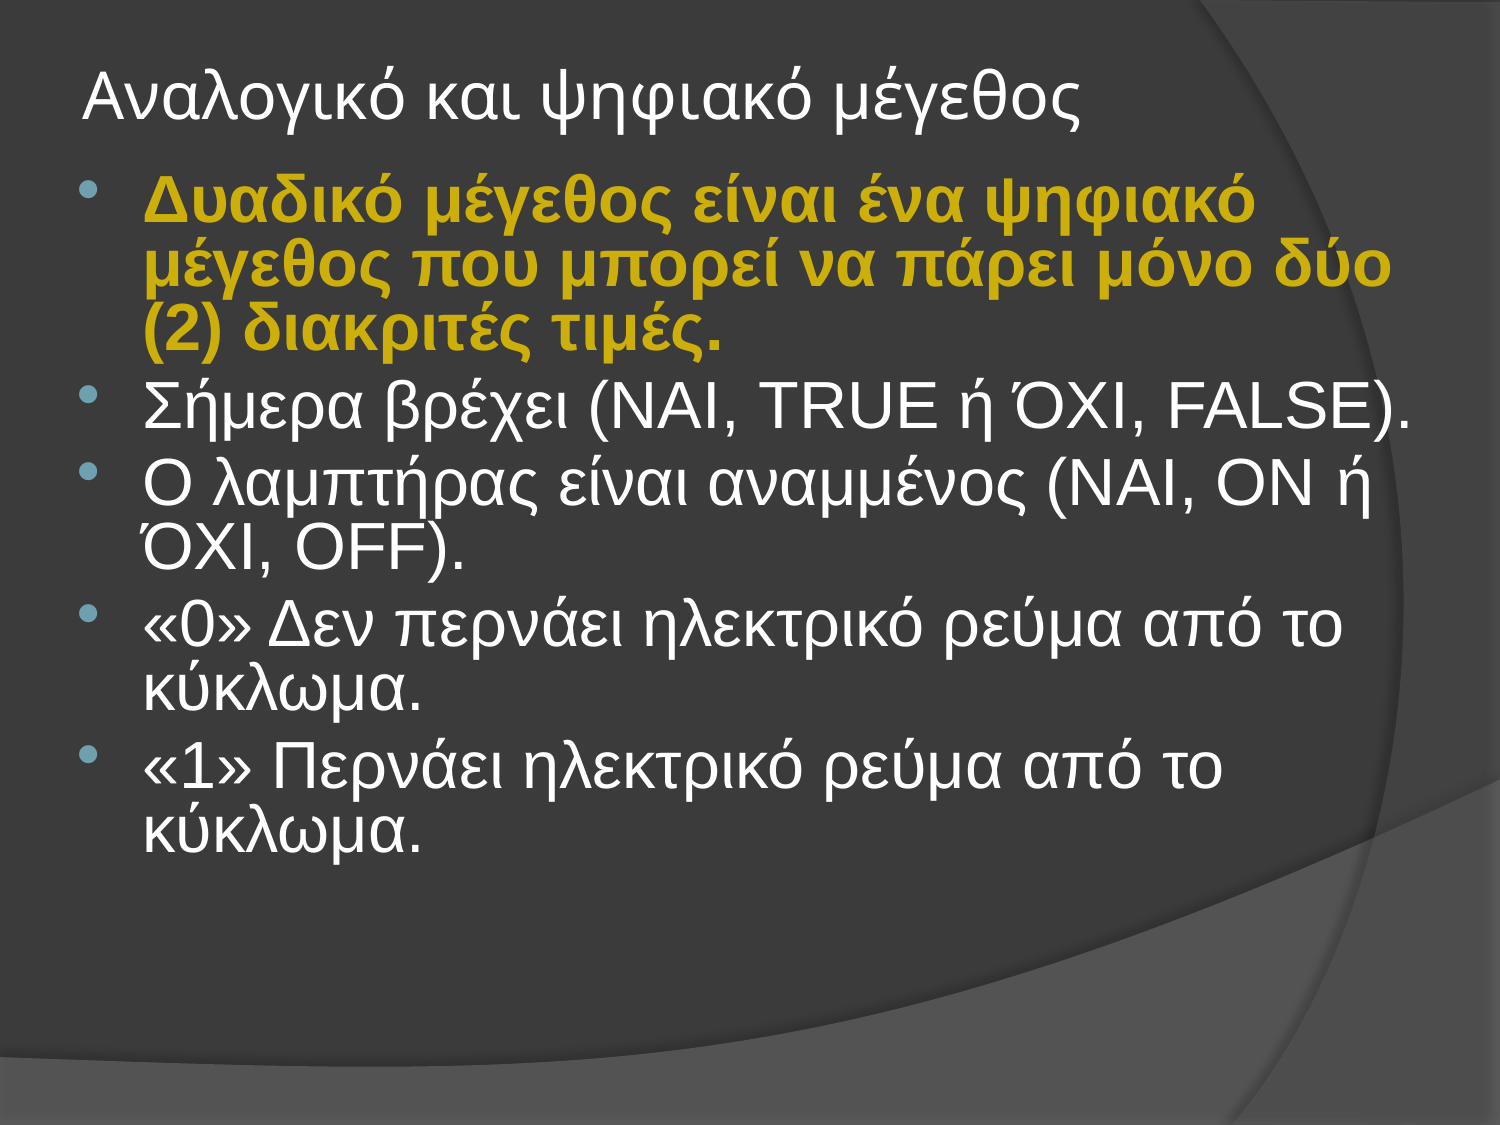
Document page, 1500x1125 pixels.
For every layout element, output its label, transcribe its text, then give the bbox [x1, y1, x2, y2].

list Δυαδικό μέγεθος είναι ένα ψηφιακό μέγεθος που μπορεί να πάρει μόνο δύο (2) διακριτές τιμές. Σήμερα βρέχει (ΝΑΙ, TRUE ή ΌΧΙ, FALSE). Ο λαμπτήρας είναι αναμμένος (ΝΑΙ, ΟΝ ή ΌΧΙ, OFF). «0» Δεν περνάει ηλεκτρικό ρεύμα από το κύκλωμα. «1» Περνάει ηλεκτρικό ρεύμα από το κύκλωμα. [58, 164, 1430, 1079]
title Αναλογικό και ψηφιακό μέγεθος [75, 45, 1300, 141]
